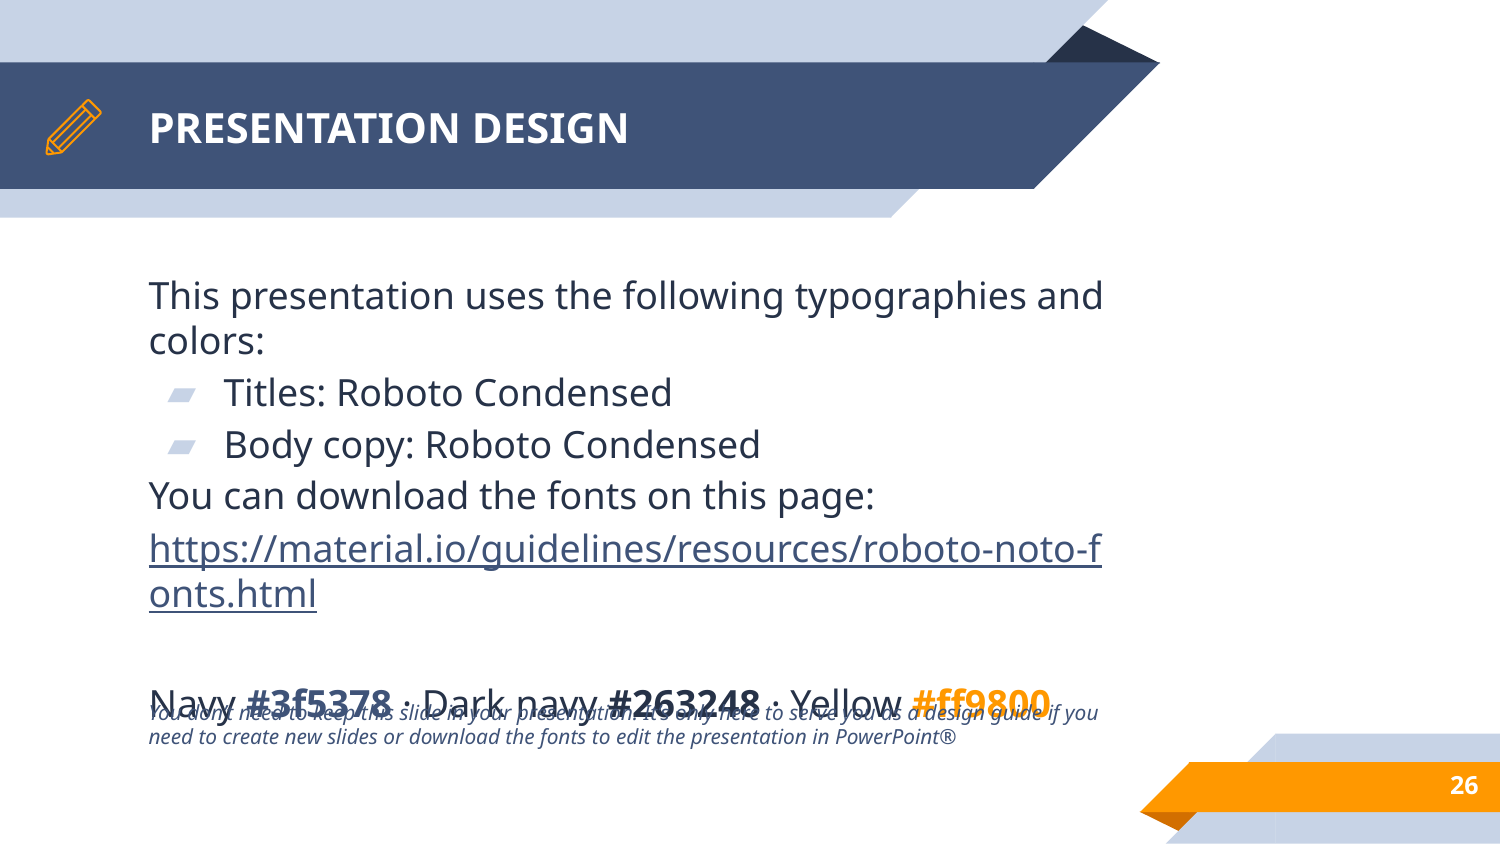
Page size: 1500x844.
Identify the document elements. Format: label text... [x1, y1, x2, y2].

title PRESENTATION DESIGN [133, 64, 1035, 190]
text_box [46, 99, 101, 155]
slide_number ‹#› [1249, 760, 1494, 813]
text_box You don’t need to keep this slide in your presentation. It’s only here to serve you as a design guide if you need to create new slides or download the fonts to edit the presentation in PowerPoint® [133, 684, 1140, 773]
list This presentation uses the following typographies and colors: Titles: Roboto Condensed Body copy: Roboto Condensed You can download the fonts on this page: https://material.io/guidelines/resources/roboto-noto-fonts.html Navy #3f5378 · Dark navy #263248 · Yellow #ff9800 [133, 217, 1140, 684]
